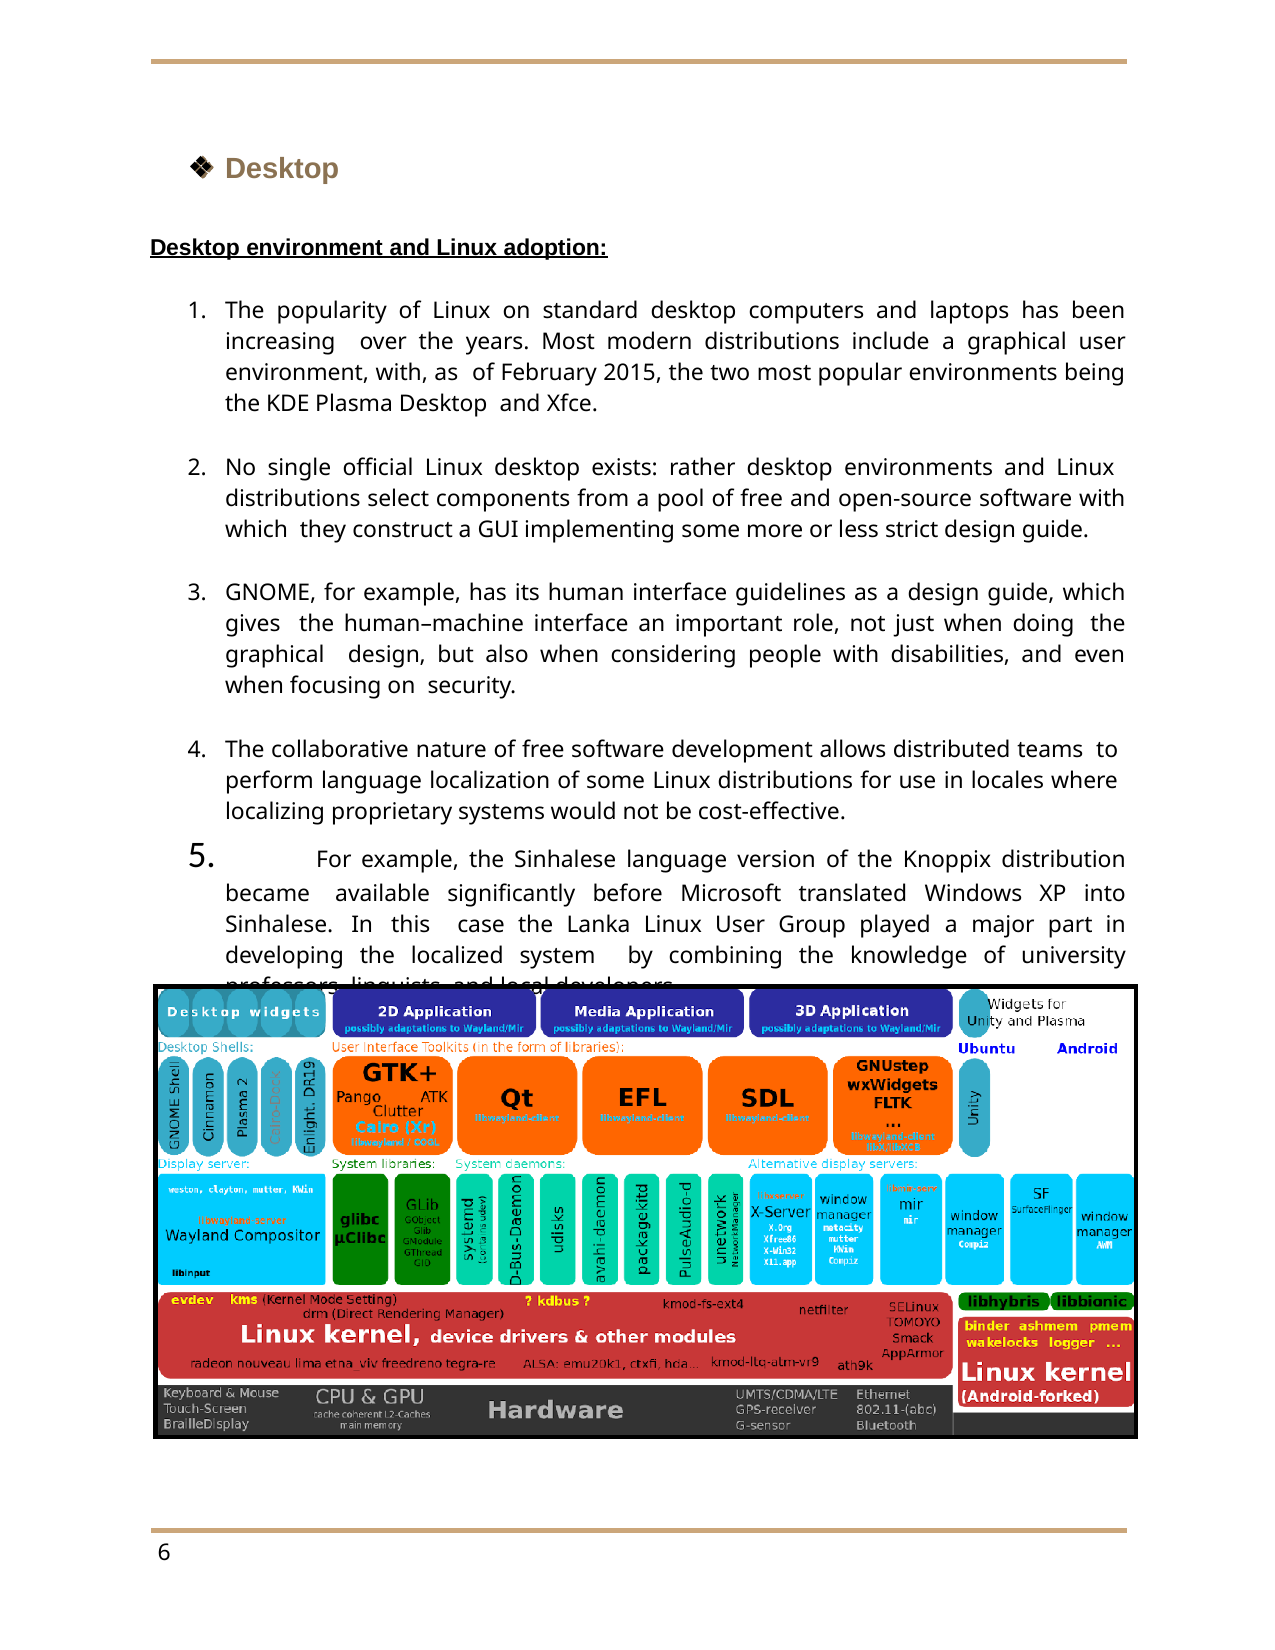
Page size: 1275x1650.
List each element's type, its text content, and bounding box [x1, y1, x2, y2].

picture [191, 155, 214, 179]
picture [151, 59, 1127, 64]
picture [152, 984, 1138, 1440]
slide_number 6 [151, 1541, 183, 1650]
picture [151, 1527, 1127, 1533]
text_box Desktop Desktop environment and Linux adoption: The popularity of Linux on standard desktop computers and laptops has been increasing over the years. Most modern distributions include a graphical user environment, with, as of February 2015, the two most popular environments being the KDE Plasma Desktop and Xfce. No single official Linux desktop exists: rather desktop environments and Linux distributions select components from a pool of free and open-source software with which they construct a GUI implementing some more or less strict design guide. GNOME, for example, has its human interface guidelines as a design guide, which gives the human–machine interface an important role, not just when doing the graphical design, but also when considering people with disabilities, and even when focusing on security. The collaborative nature of free software development allows distributed teams to perform language localization of some Linux distributions for use in locales where localizing proprietary systems would not be cost-effective. For example, the Sinhalese language version of the Knoppix distribution became available significantly before Microsoft translated Windows XP into Sinhalese. In this case the Lanka Linux User Group played a major part in developing the localized system by combining the knowledge of university professors, linguists, and local developers. [147, 146, 1127, 988]
